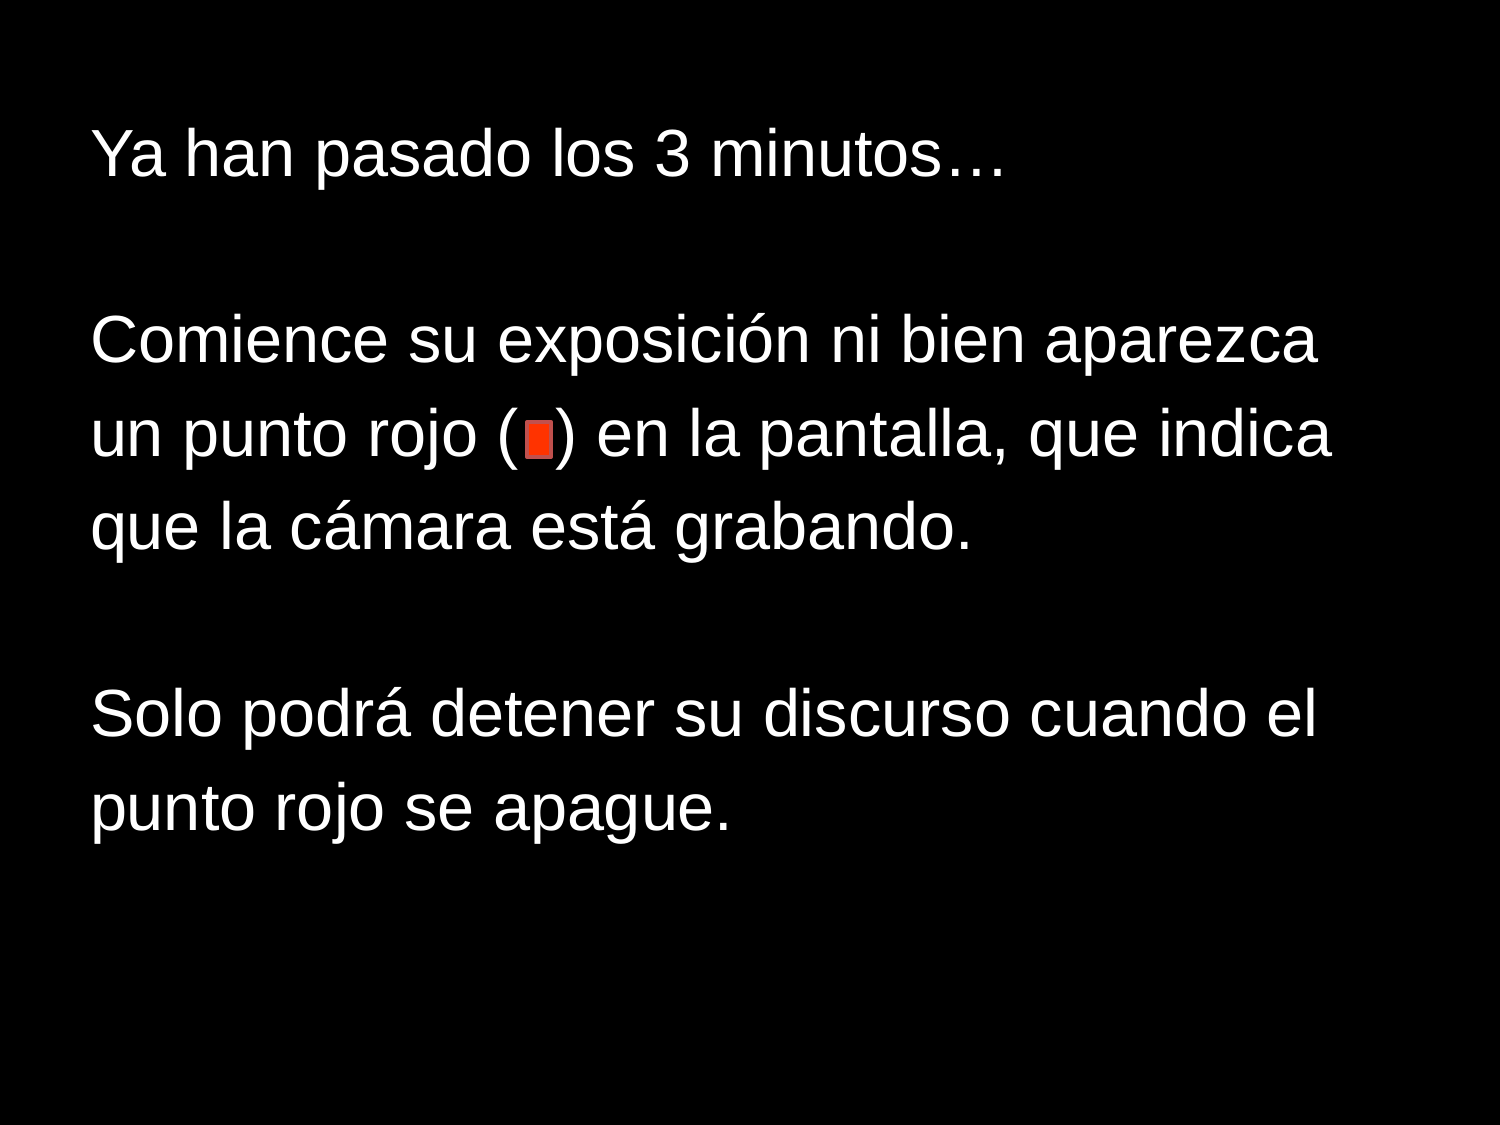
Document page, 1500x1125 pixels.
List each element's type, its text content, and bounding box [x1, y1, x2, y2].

text_box [525, 420, 553, 459]
list Ya han pasado los 3 minutos… Comience su exposición ni bien aparezca un punto rojo ( ) en la pantalla, que indica que la cámara está grabando. Solo podrá detener su discurso cuando el punto rojo se apague. [75, 101, 1425, 1072]
